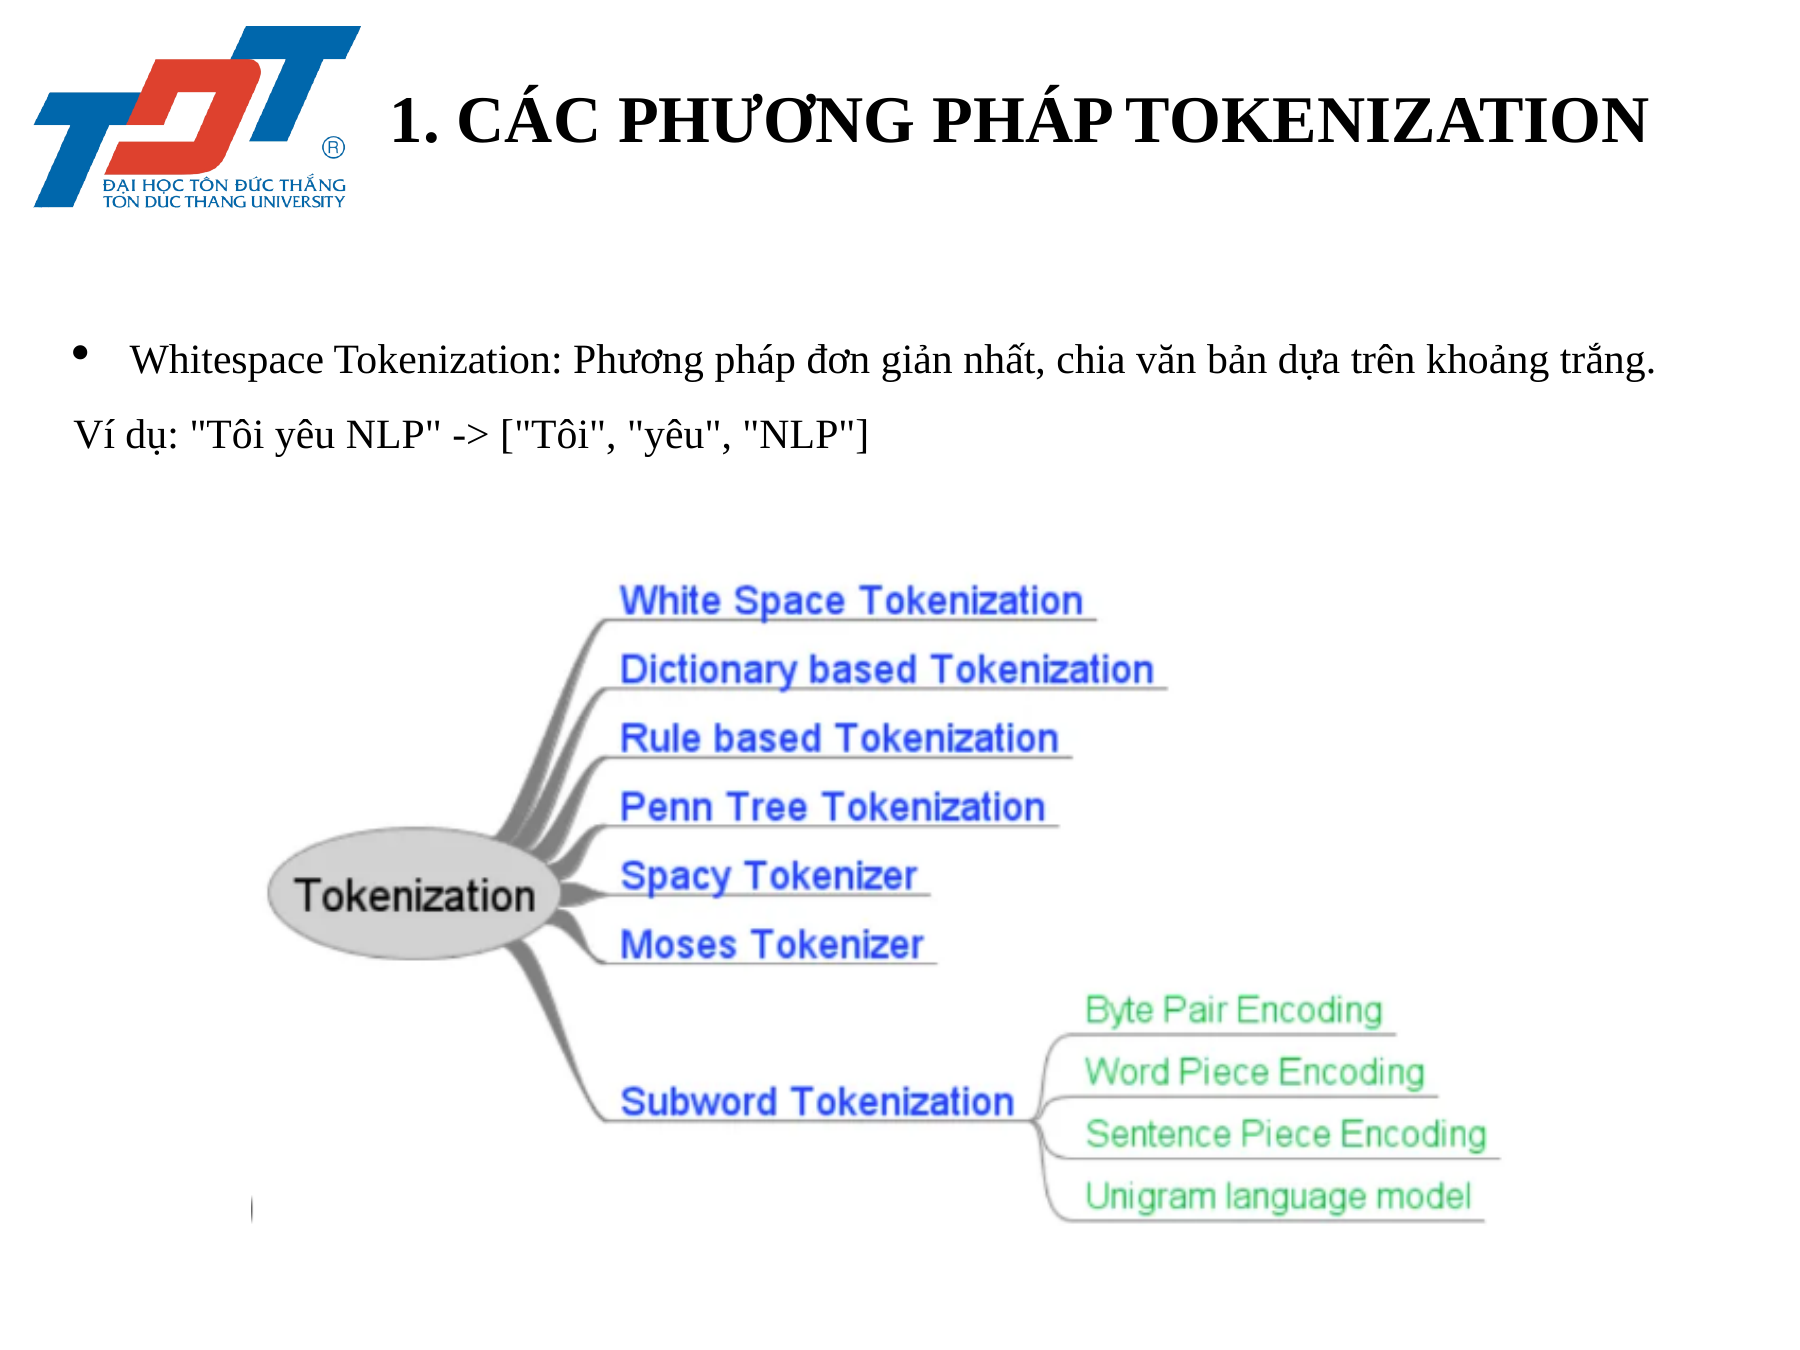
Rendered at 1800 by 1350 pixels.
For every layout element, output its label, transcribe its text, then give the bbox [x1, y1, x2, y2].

picture [251, 523, 1538, 1226]
text_box Whitespace Tokenization: Phương pháp đơn giản nhất, chia văn bản dựa trên khoảng trắng. Ví dụ: "Tôi yêu NLP" -> ["Tôi", "yêu", "NLP"] [58, 299, 1725, 465]
picture [32, 26, 361, 208]
text_box 1. CÁC PHƯƠNG PHÁP TOKENIZATION [374, 68, 1800, 164]
